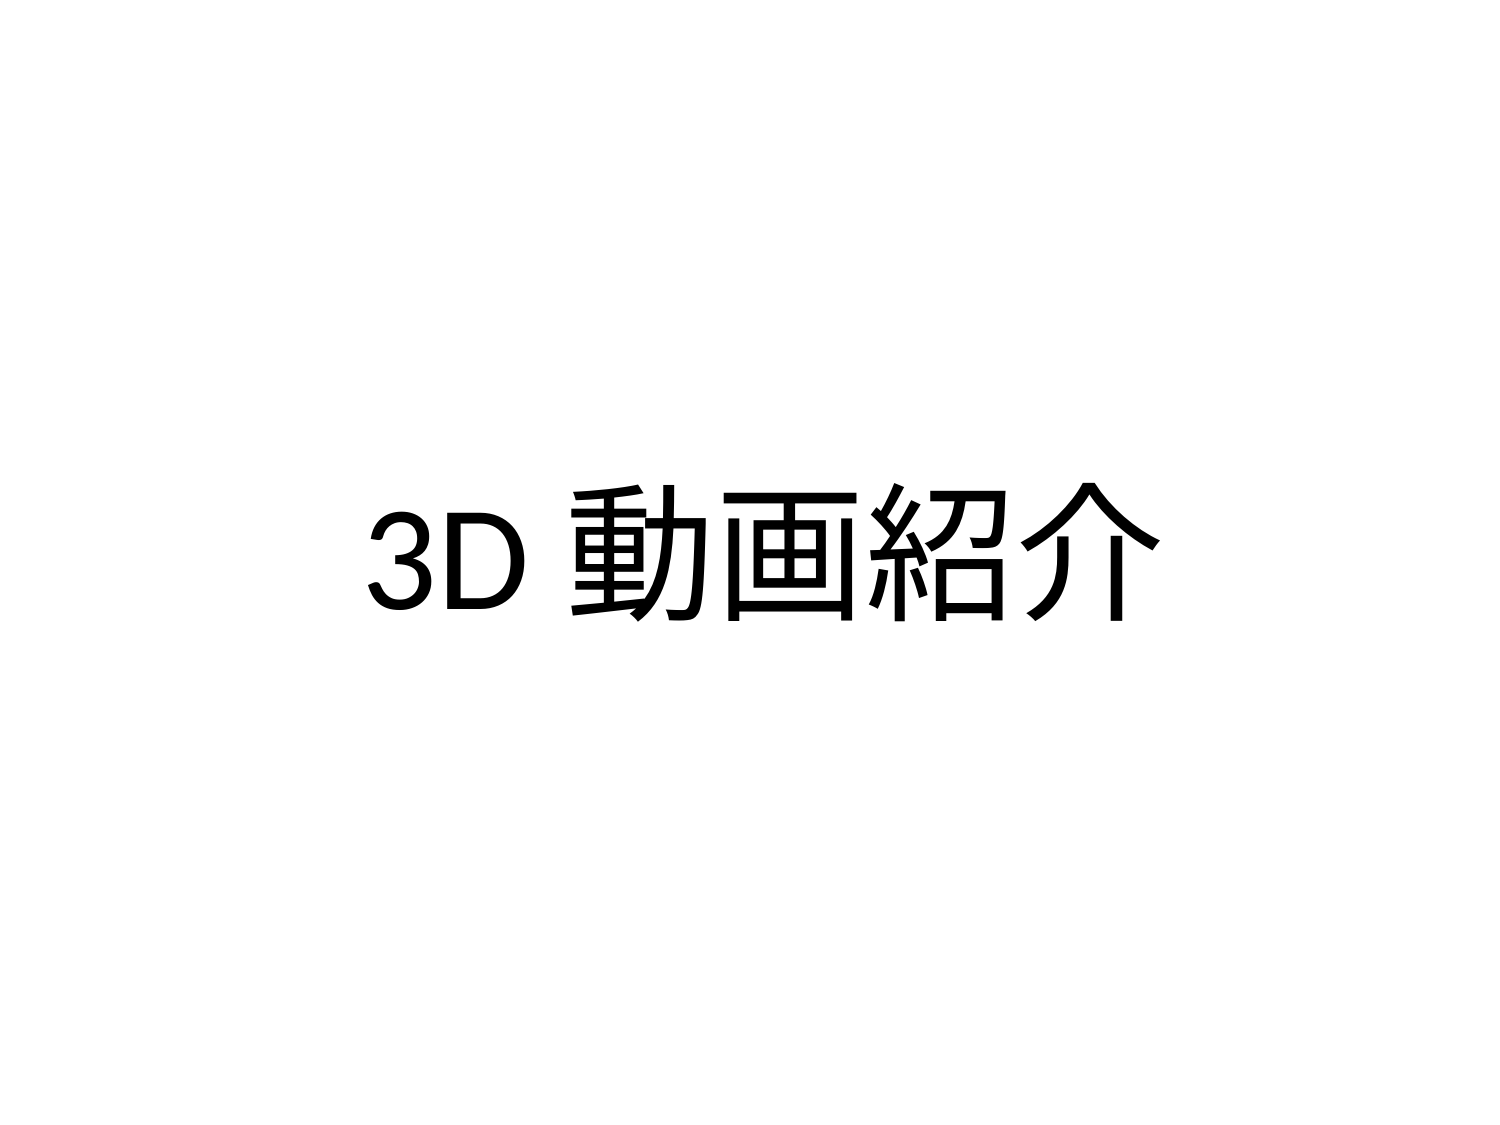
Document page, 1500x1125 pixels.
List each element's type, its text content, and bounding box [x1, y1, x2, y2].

title 3D動画紹介 [88, 456, 1439, 644]
